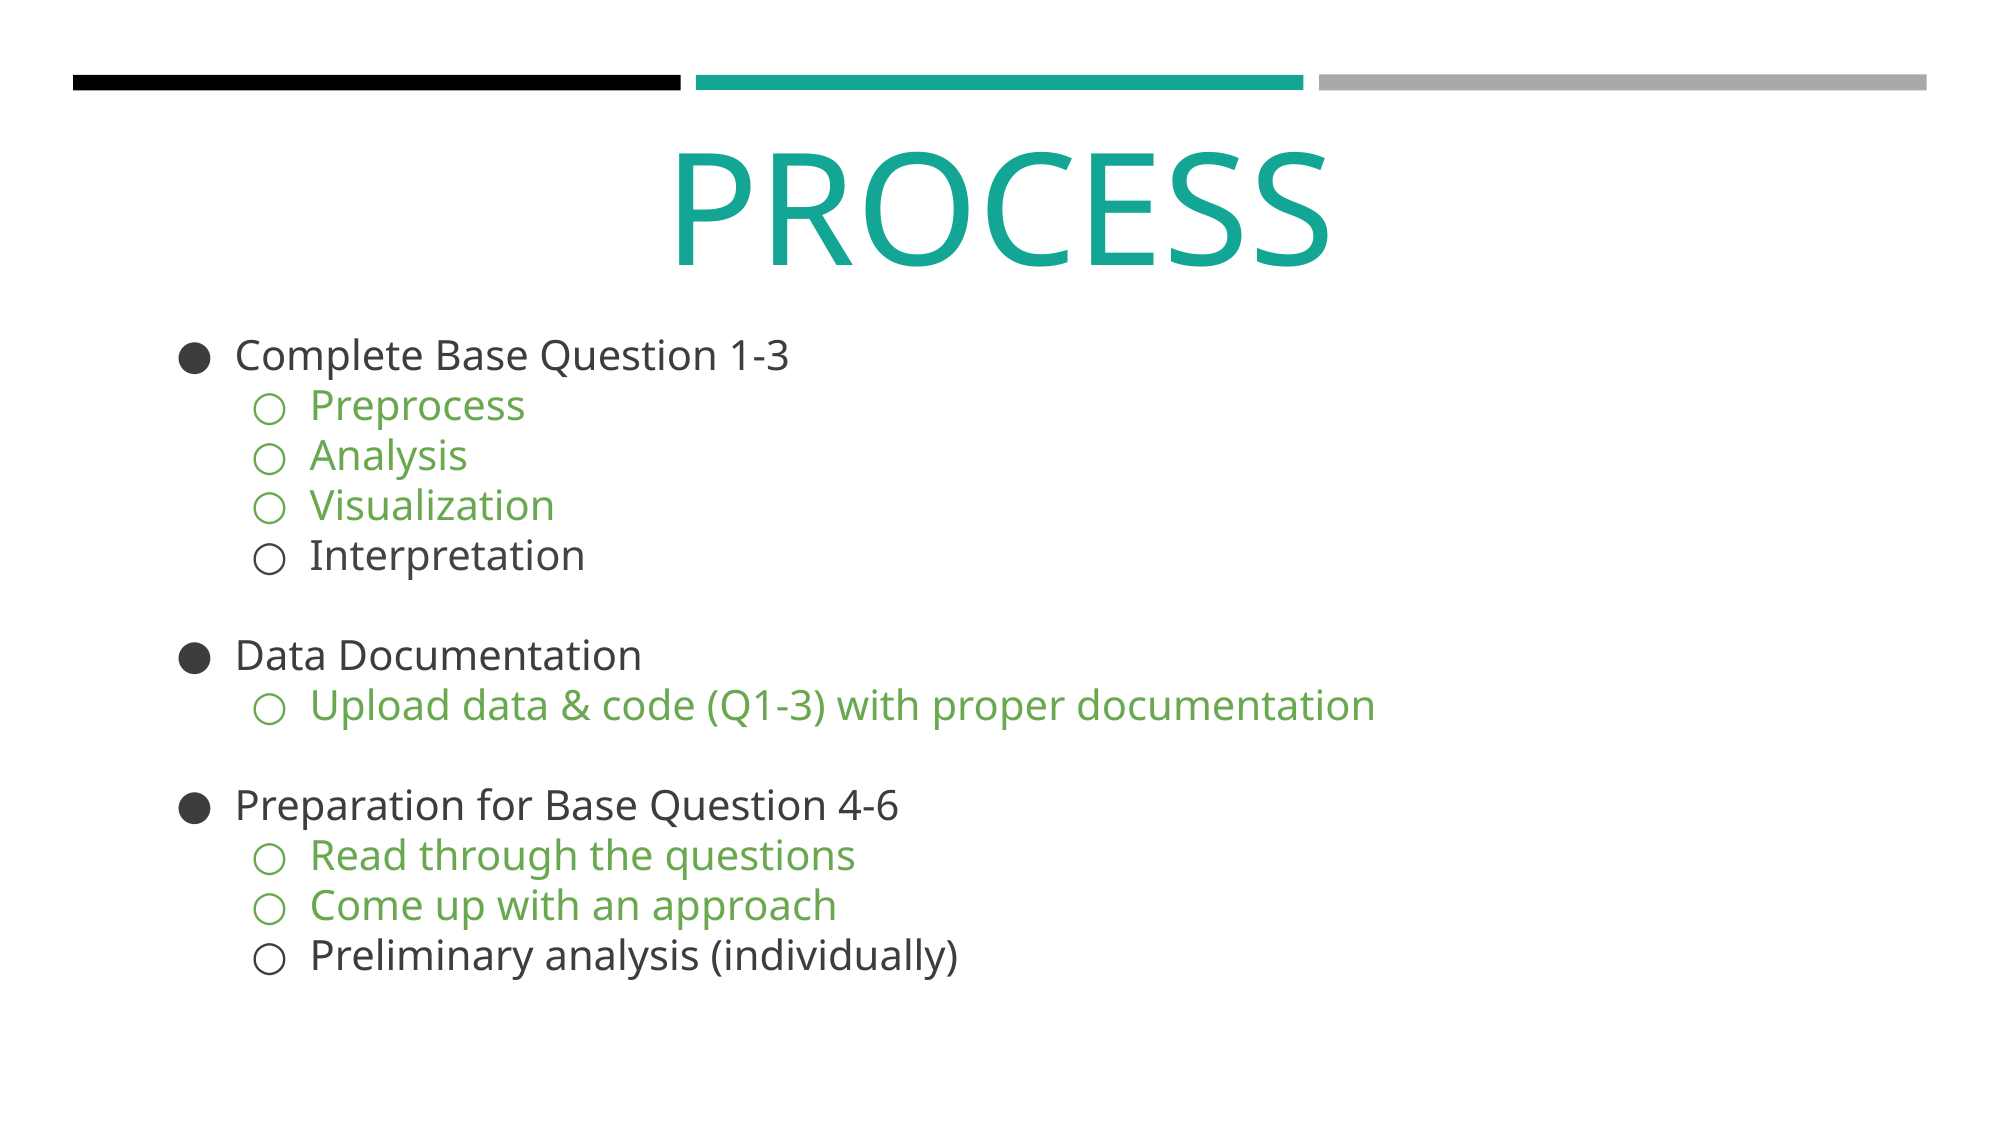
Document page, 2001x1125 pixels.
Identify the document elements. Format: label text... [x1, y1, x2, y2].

text_box PROCESS [373, 94, 1627, 312]
text_box Complete Base Question 1-3 Preprocess Analysis Visualization Interpretation Data Documentation Upload data & code (Q1-3) with proper documentation Preparation for Base Question 4-6 Read through the questions Come up with an approach Preliminary analysis (individually) [144, 313, 1910, 1047]
